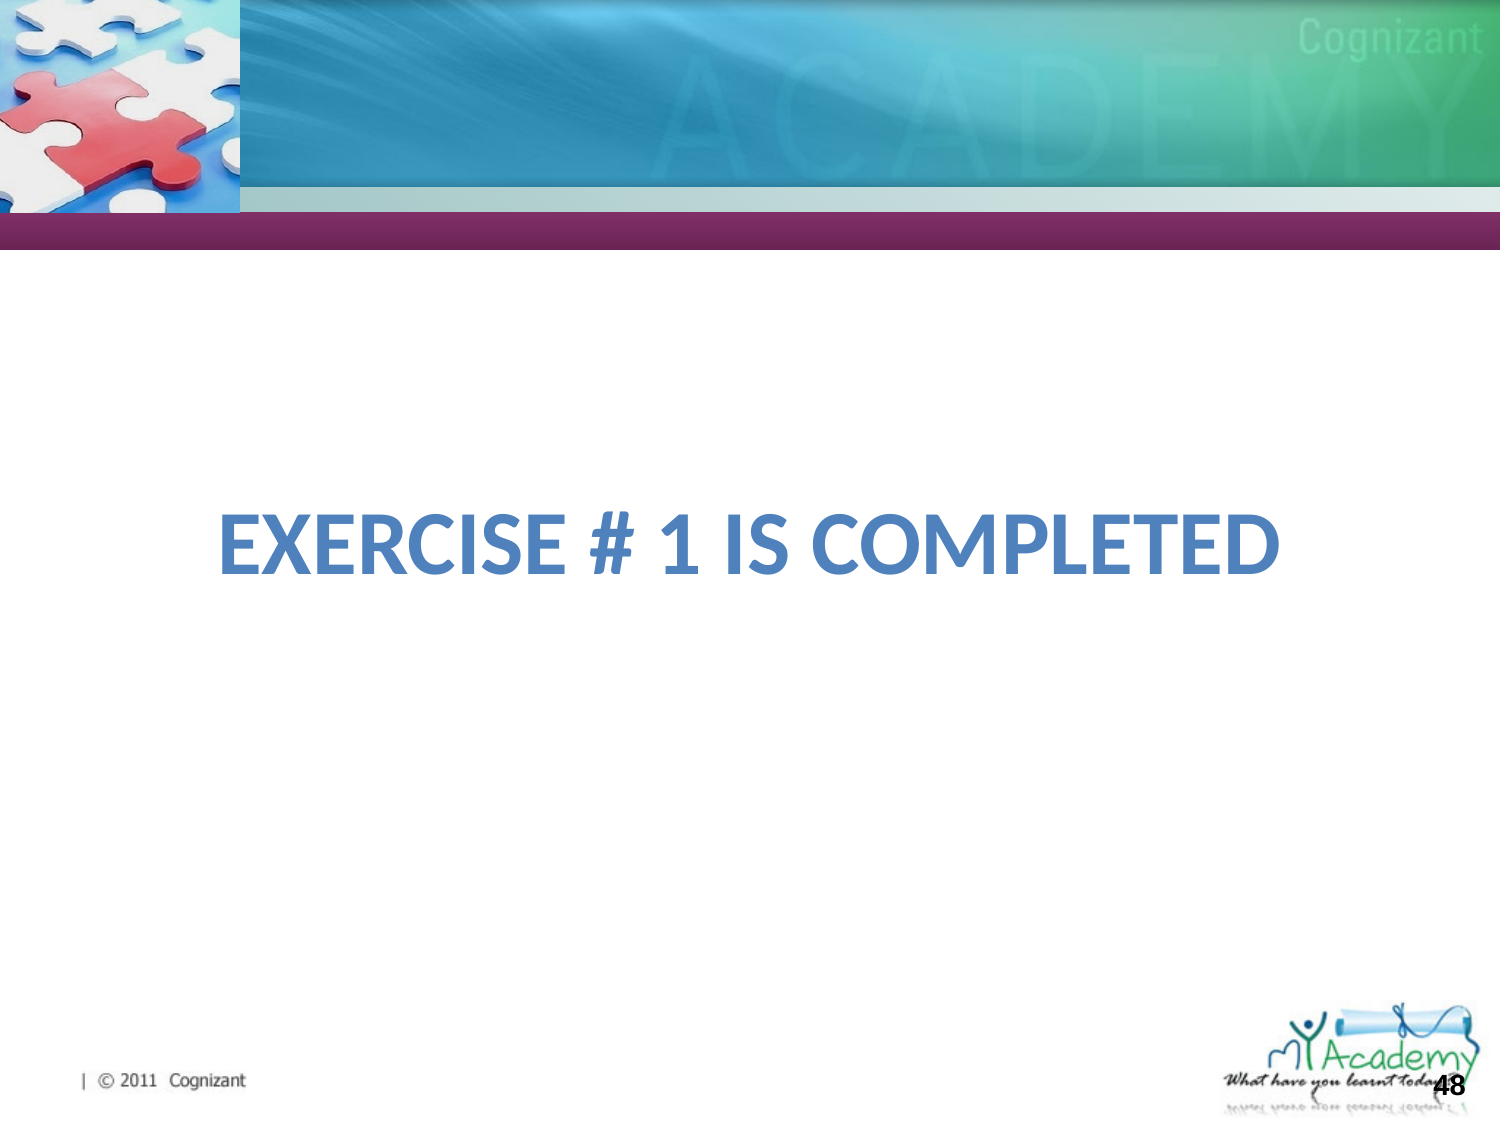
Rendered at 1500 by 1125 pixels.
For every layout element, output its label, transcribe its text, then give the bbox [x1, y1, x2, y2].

list Exercise # 1 is completed [37, 474, 1463, 762]
picture [0, 0, 1500, 213]
picture [0, 250, 1500, 1125]
slide_number 48 [1418, 1059, 1492, 1112]
